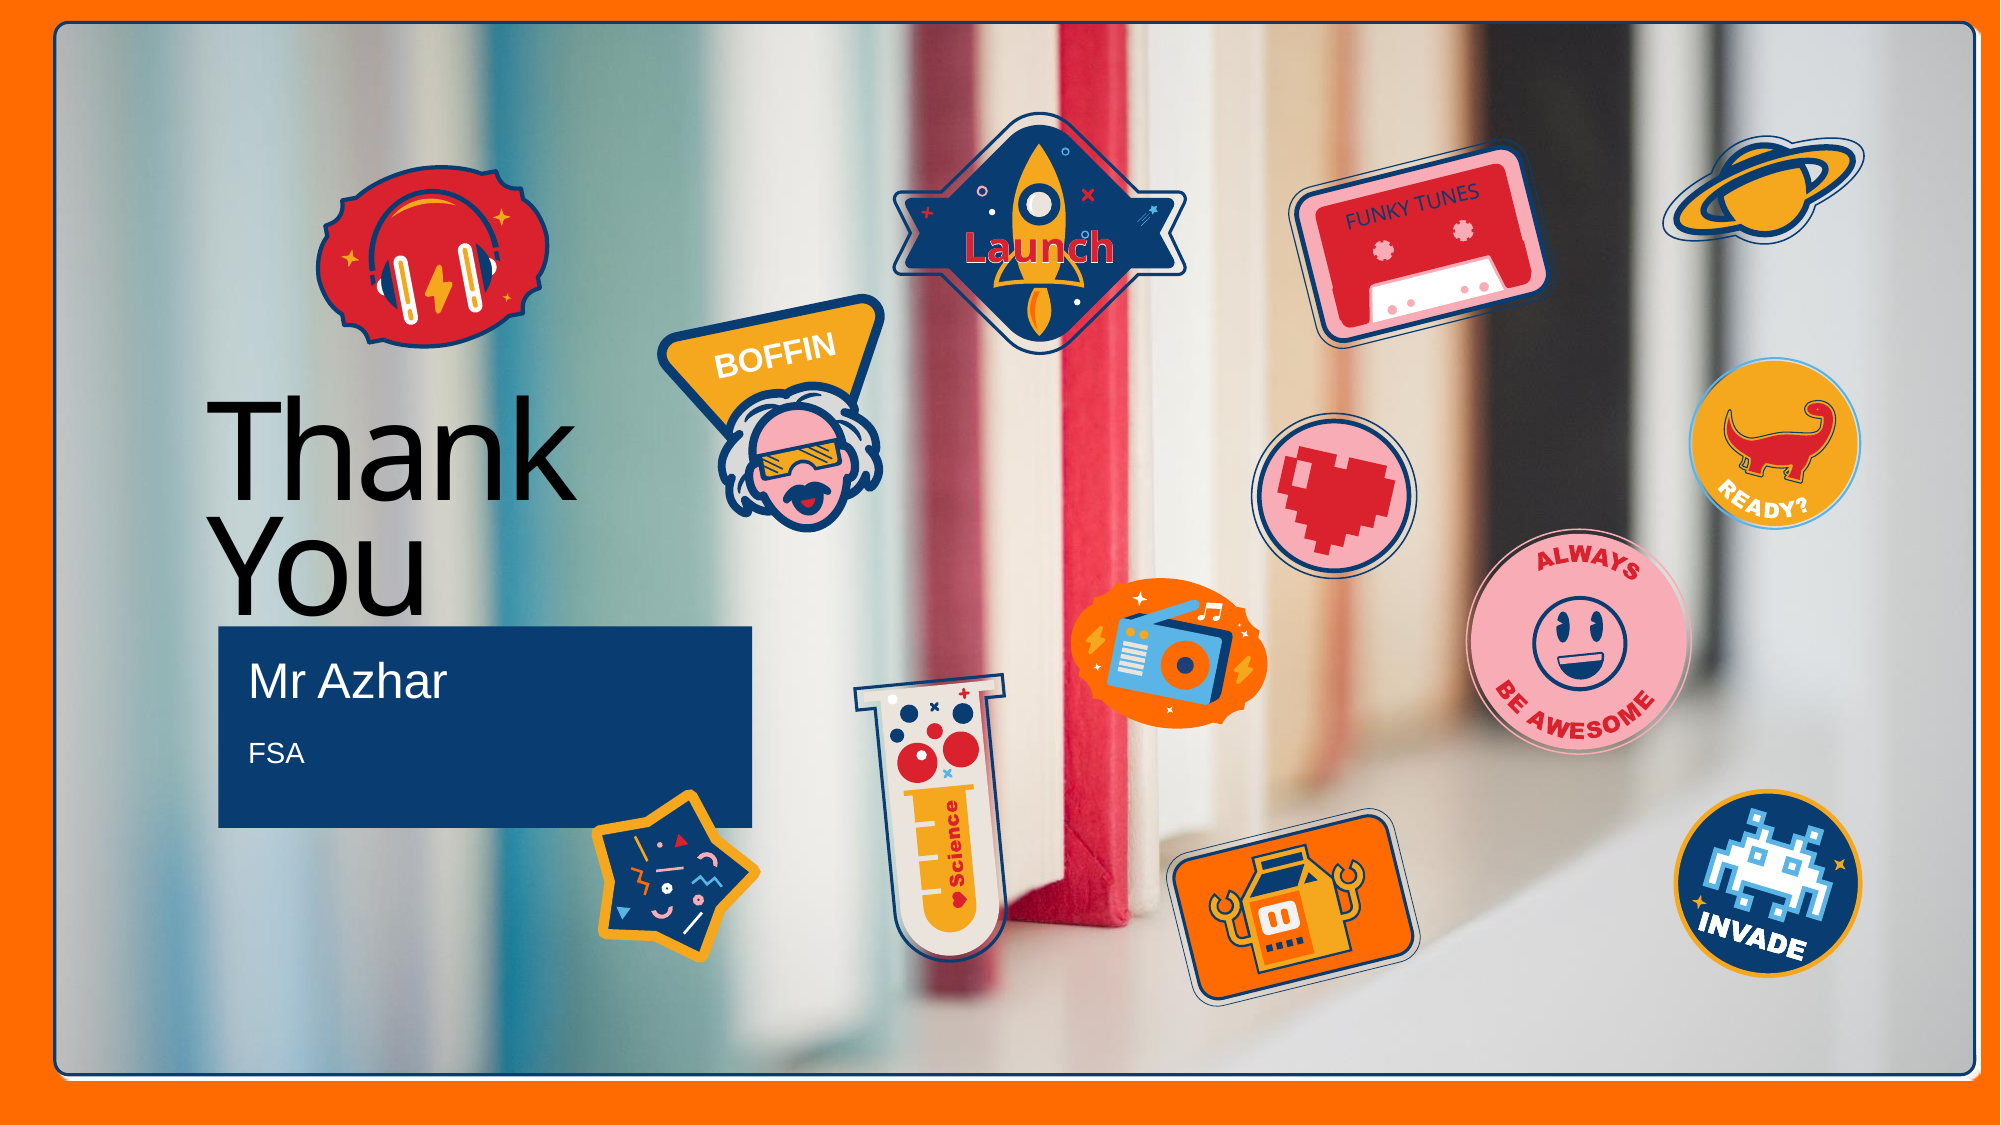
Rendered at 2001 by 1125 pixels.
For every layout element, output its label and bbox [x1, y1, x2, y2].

text_box [1660, 133, 1865, 245]
text_box [1464, 527, 1692, 755]
text_box [866, 679, 1016, 962]
picture [54, 22, 1975, 1075]
text_box [1687, 356, 1862, 530]
text_box [1297, 160, 1546, 327]
text_box [892, 111, 1186, 353]
text_box [314, 166, 549, 347]
text_box [1175, 828, 1409, 987]
text_box [1068, 577, 1269, 728]
text_box [669, 307, 909, 535]
text_box [1672, 787, 1864, 979]
text_box [1250, 411, 1417, 579]
text_box [577, 779, 765, 959]
